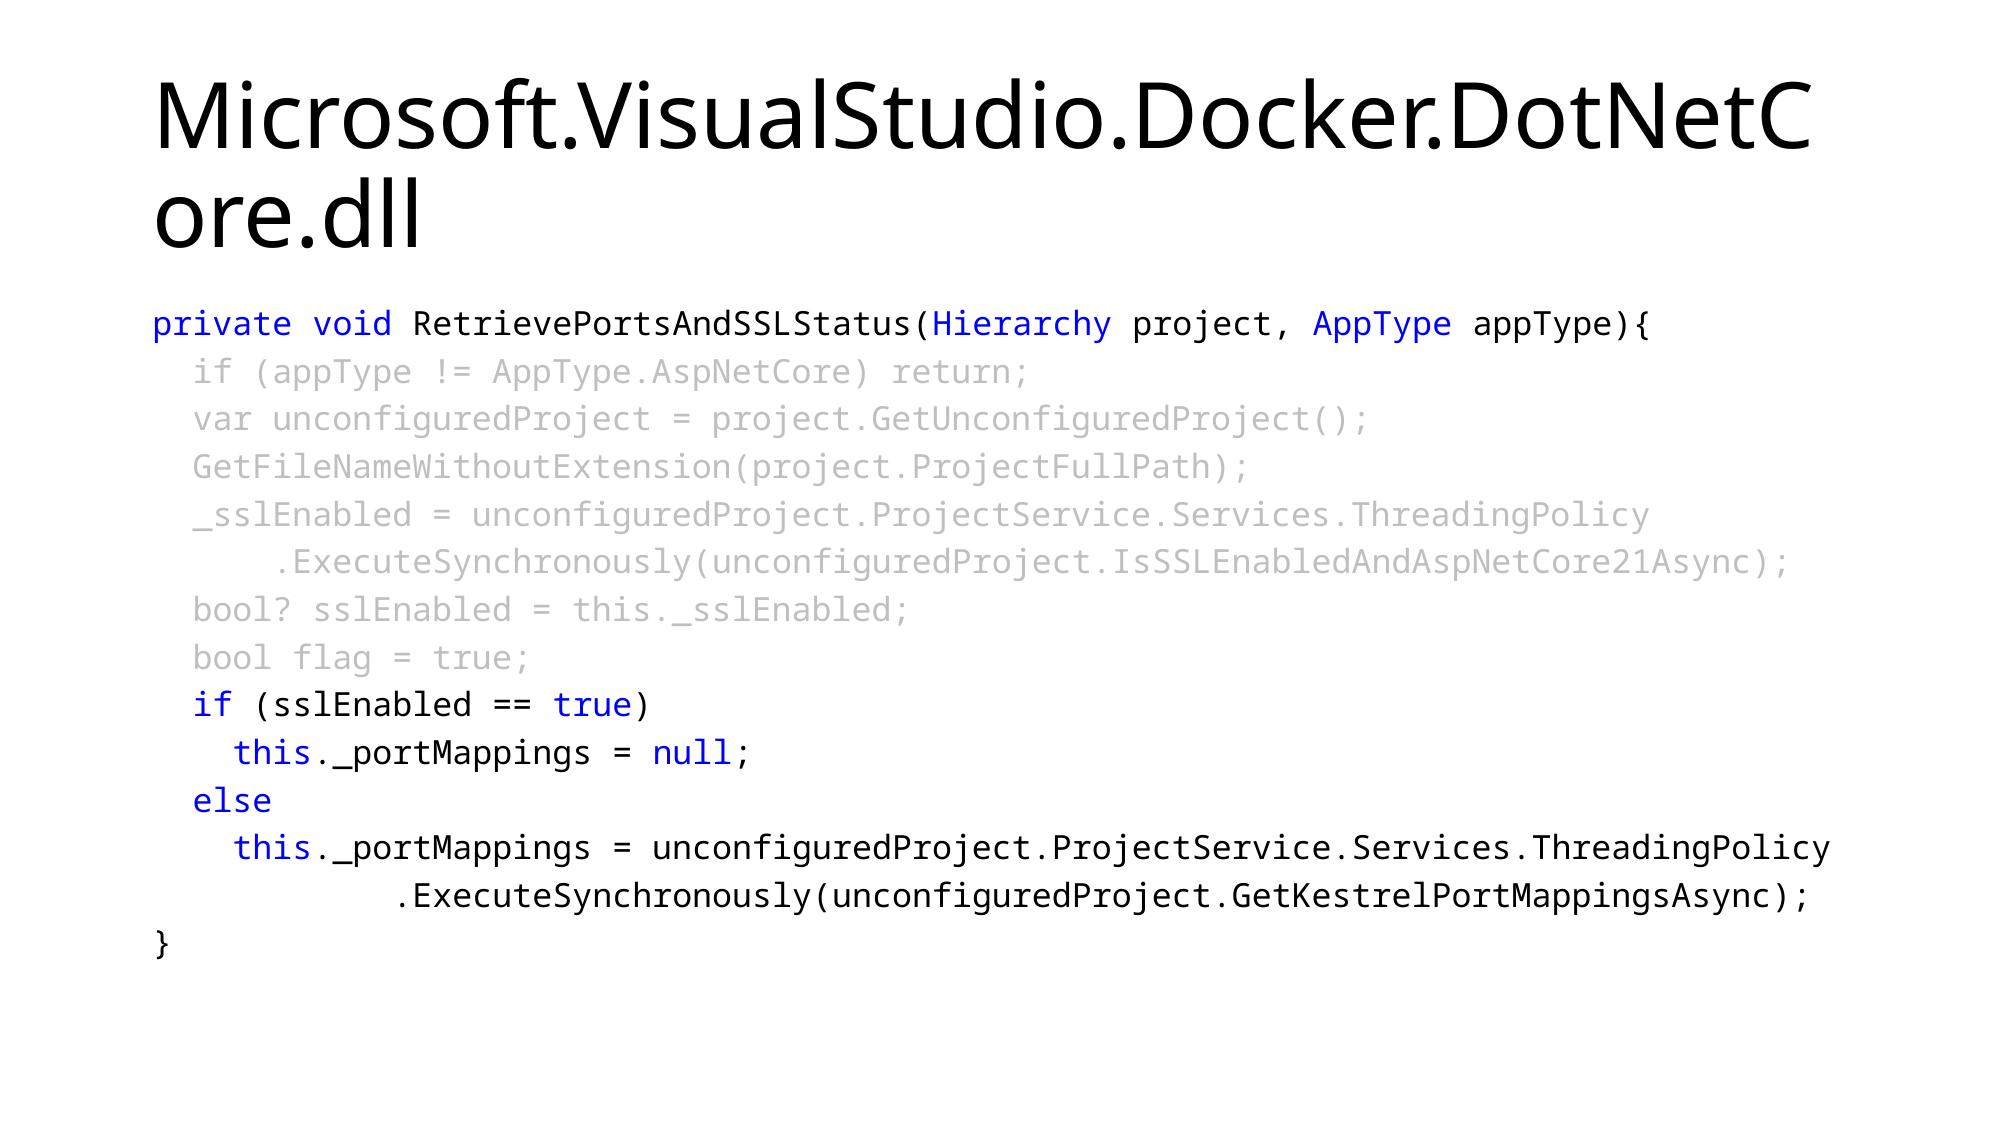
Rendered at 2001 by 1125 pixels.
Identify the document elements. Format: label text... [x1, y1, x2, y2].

list private void RetrievePortsAndSSLStatus(Hierarchy project, AppType appType){ if (appType != AppType.AspNetCore) return; var unconfiguredProject = project.GetUnconfiguredProject(); GetFileNameWithoutExtension(project.ProjectFullPath); _sslEnabled = unconfiguredProject.ProjectService.Services.ThreadingPolicy .ExecuteSynchronously(unconfiguredProject.IsSSLEnabledAndAspNetCore21Async); bool? sslEnabled = this._sslEnabled; bool flag = true; if (sslEnabled == true) this._portMappings = null; else this._portMappings = unconfiguredProject.ProjectService.Services.ThreadingPolicy .ExecuteSynchronously(unconfiguredProject.GetKestrelPortMappingsAsync); } [137, 299, 1863, 1014]
title Microsoft.VisualStudio.Docker.DotNetCore.dll [137, 59, 1863, 278]
